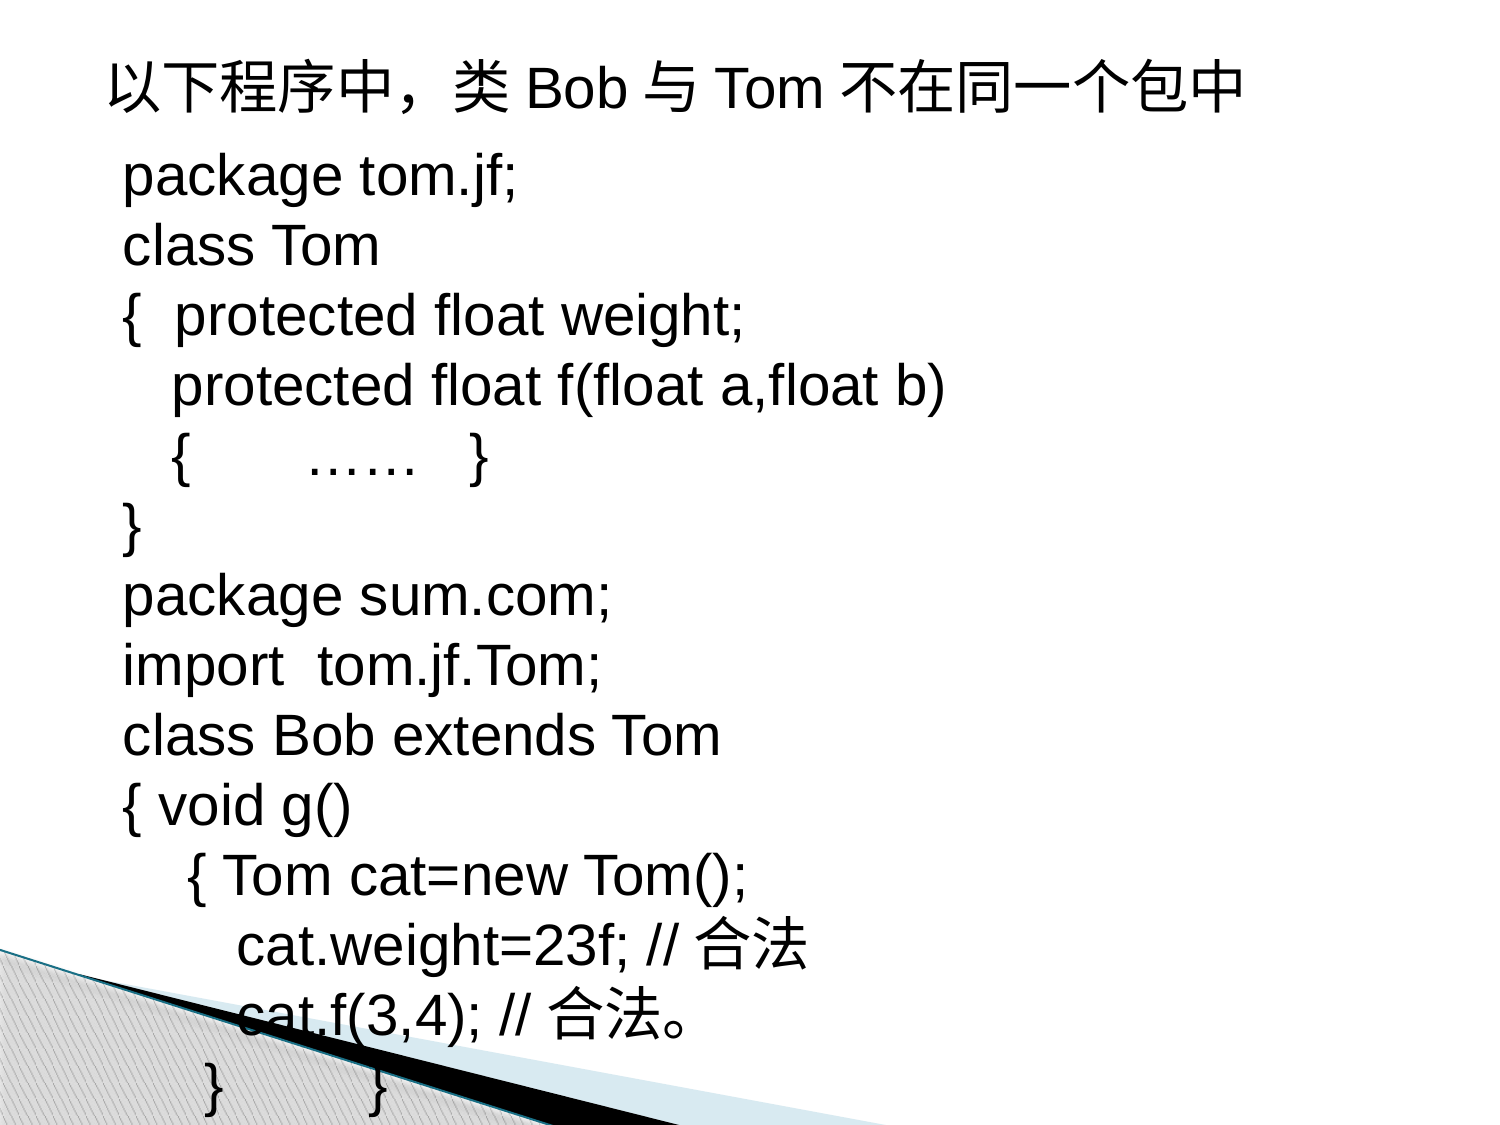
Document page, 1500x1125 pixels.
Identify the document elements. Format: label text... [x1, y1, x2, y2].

text_box package tom.jf; class Tom { protected float weight; protected float f(float a,float b) { …… } } package sum.com; import tom.jf.Tom; class Bob extends Tom { void g() { Tom cat=new Tom(); cat.weight=23f; //合法 cat.f(3,4); //合法。 } } [64, 129, 1300, 1125]
text_box 以下程序中，类Bob与Tom不在同一个包中 [88, 42, 1341, 128]
